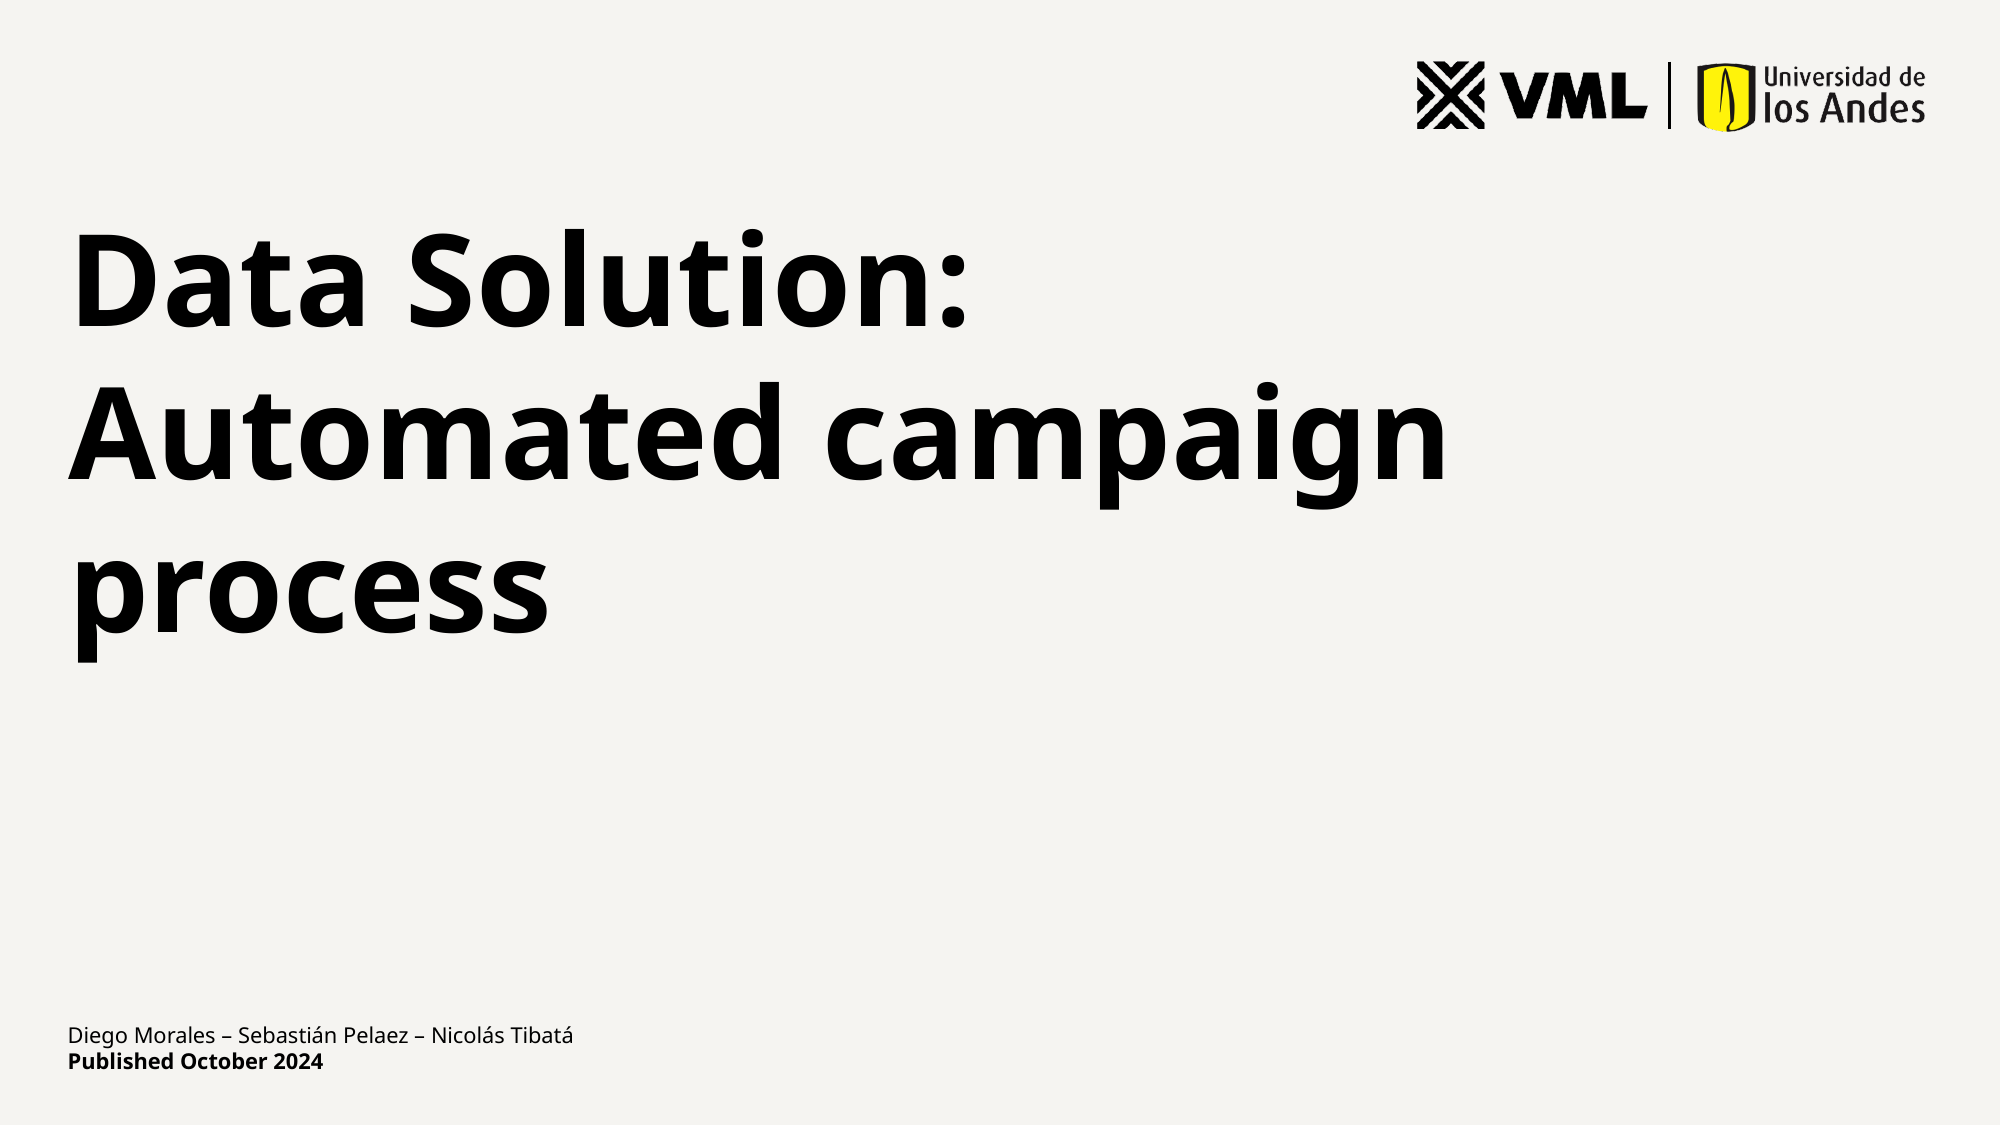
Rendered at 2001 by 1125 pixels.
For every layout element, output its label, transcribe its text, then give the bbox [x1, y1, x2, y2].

picture [1672, 45, 1952, 150]
text_box Diego Morales – Sebastián Pelaez – Nicolás Tibatá Published October 2024 [53, 1014, 863, 1082]
picture [1416, 61, 1649, 130]
title Data Solution: Automated campaign process [53, 190, 1522, 818]
